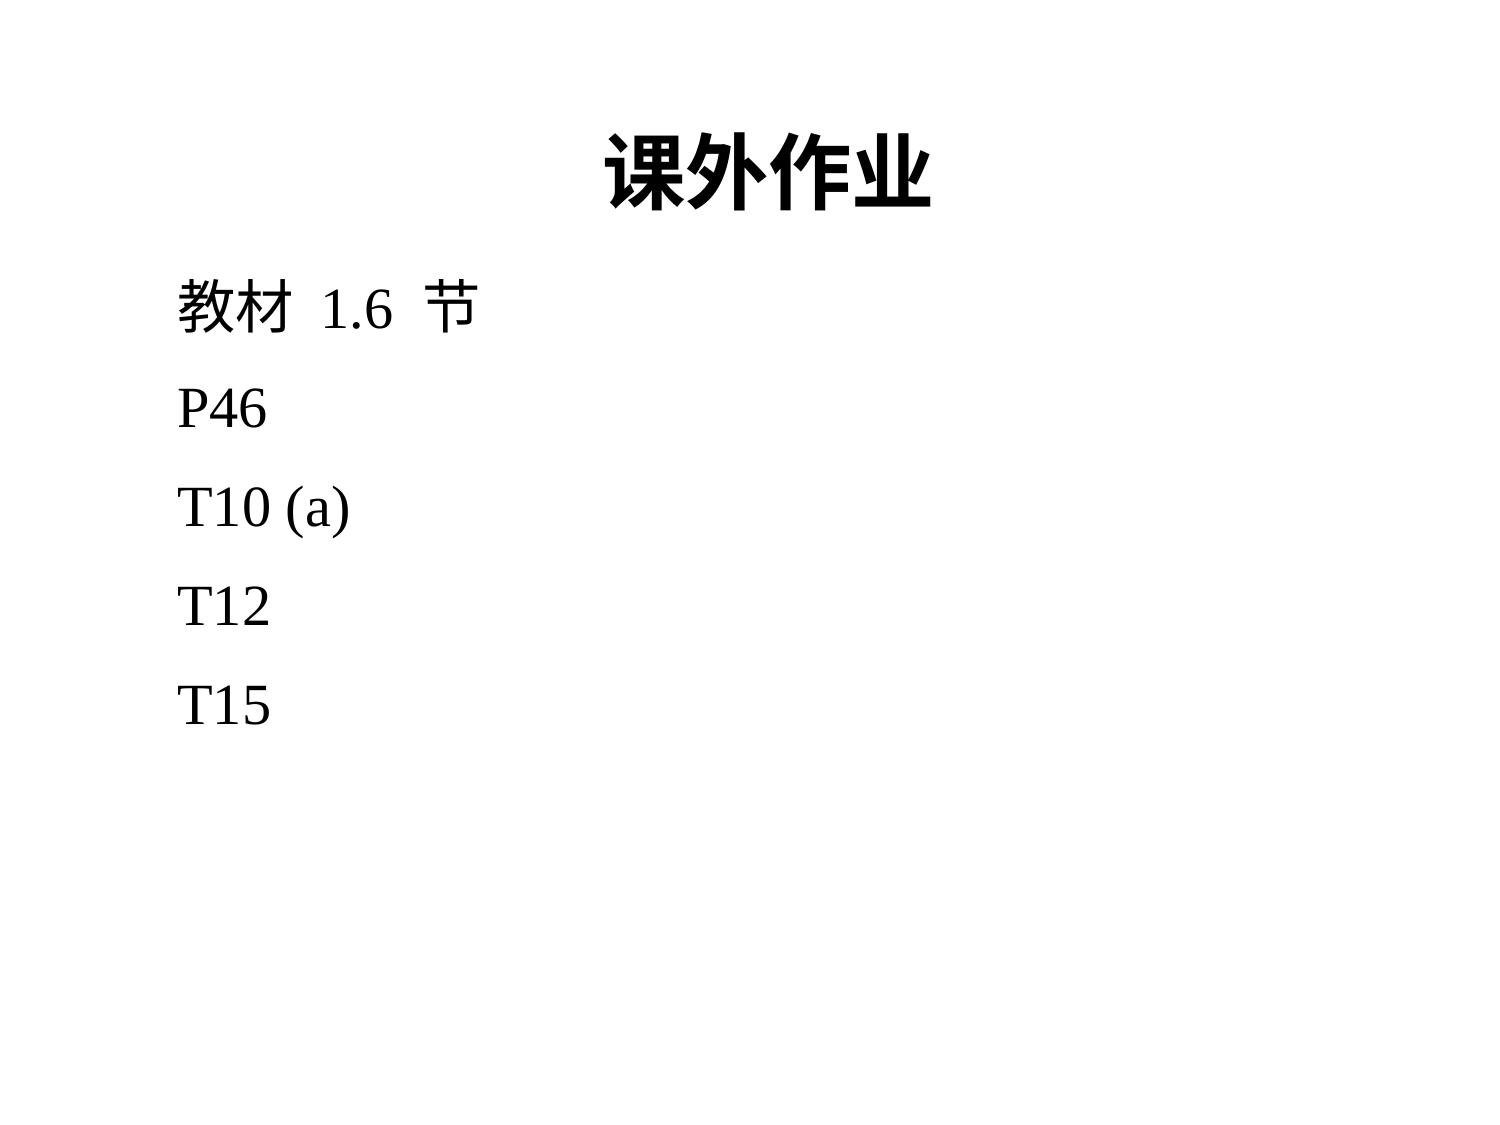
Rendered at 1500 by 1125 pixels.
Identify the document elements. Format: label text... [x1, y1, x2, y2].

text_box 教材 1.6 节 P46 T10 (a) T12 T15 [162, 262, 1275, 744]
text_box 课外作业 [212, 112, 1325, 228]
